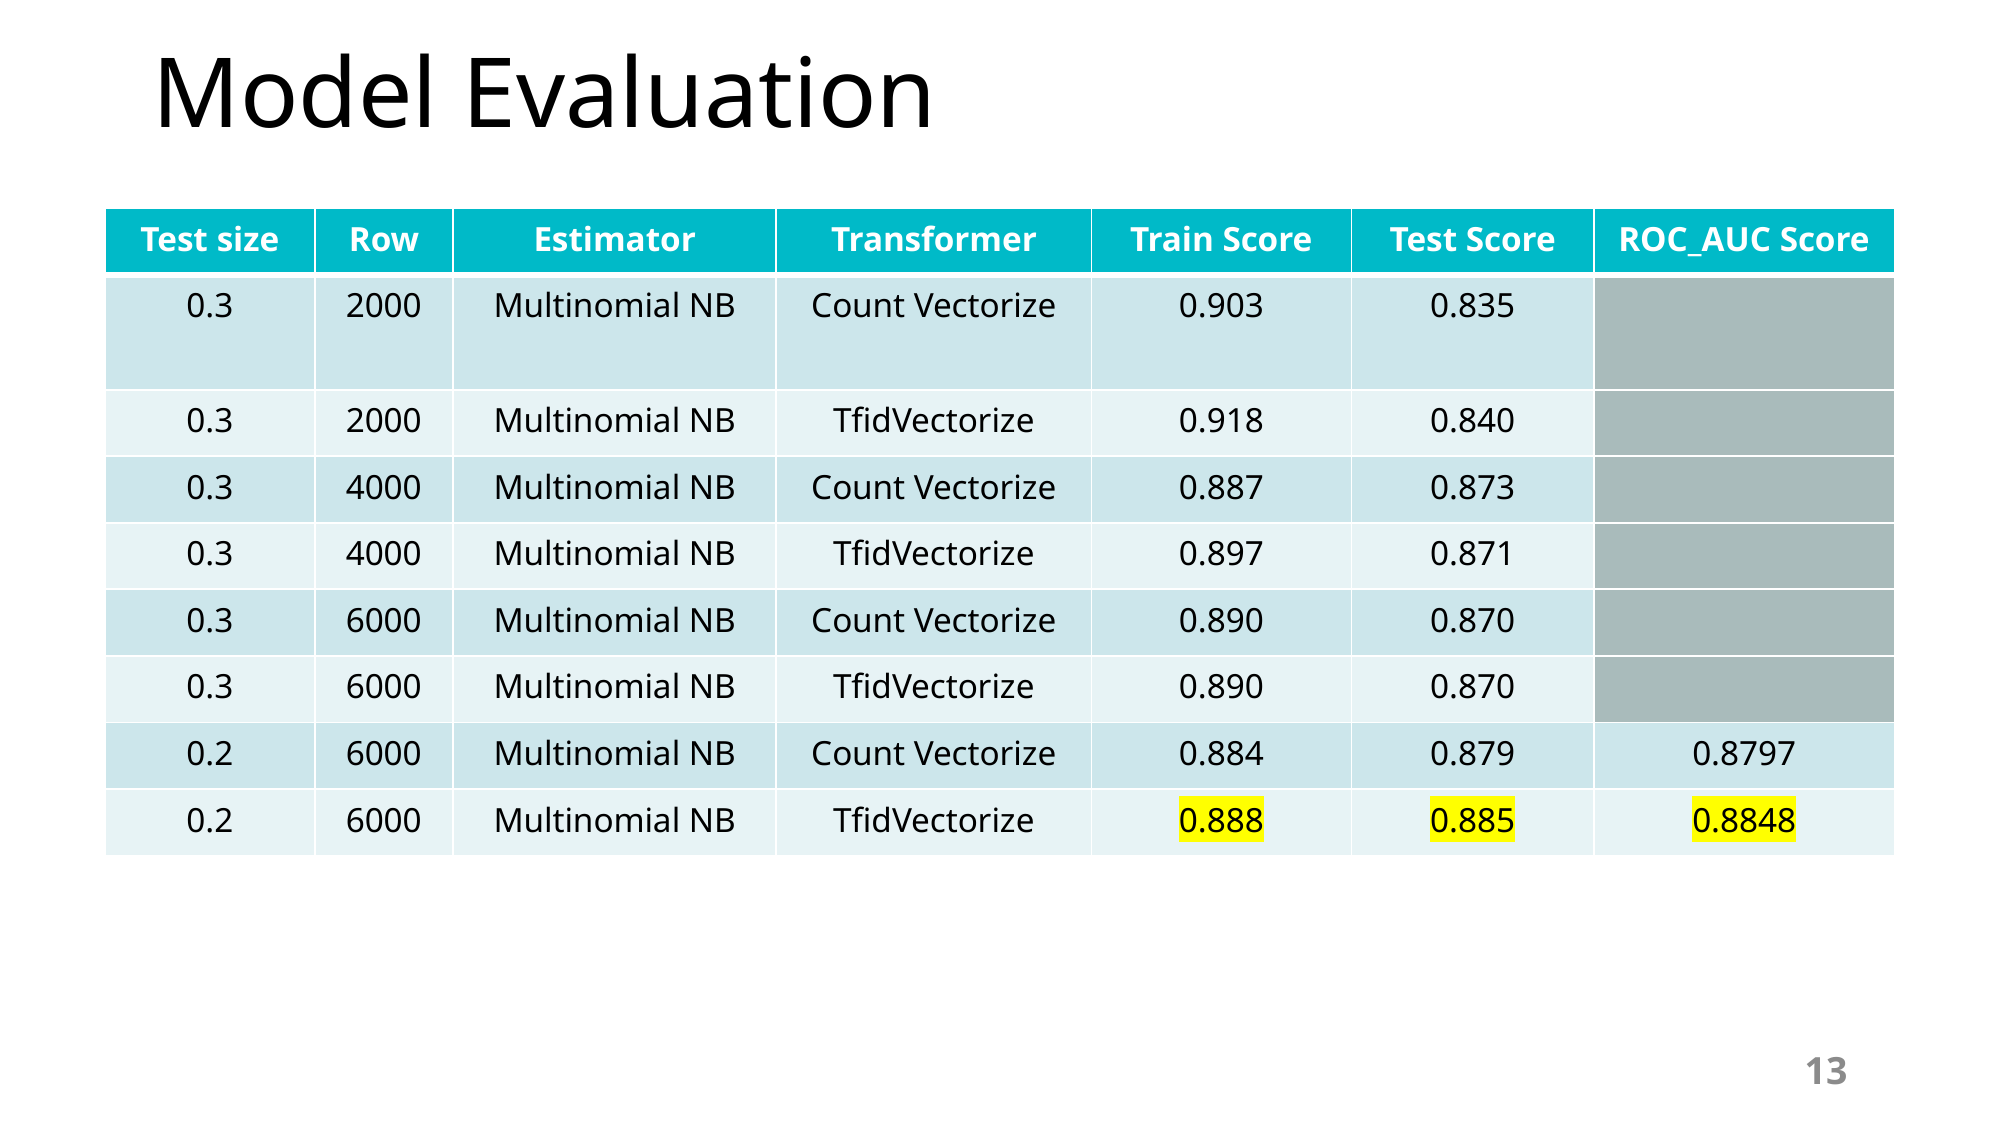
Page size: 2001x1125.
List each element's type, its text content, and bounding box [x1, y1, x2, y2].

table_cell 0.3 [106, 391, 314, 455]
table_cell 0.873 [1352, 457, 1593, 522]
table_cell 0.8848 [1595, 790, 1894, 855]
table_cell Multinomial NB [454, 723, 775, 788]
table_header ROC_AUC Score [1595, 209, 1894, 272]
table_cell TfidVectorize [777, 524, 1091, 588]
table_cell Multinomial NB [454, 590, 775, 655]
table_header Estimator [454, 209, 775, 272]
table_cell 0.2 [106, 723, 314, 788]
table_cell 6000 [316, 790, 452, 855]
table_cell 0.890 [1092, 590, 1351, 655]
table_cell Count Vectorize [777, 278, 1091, 389]
table_cell 6000 [316, 657, 452, 722]
table_cell TfidVectorize [777, 790, 1091, 855]
table_cell 6000 [316, 590, 452, 655]
table_cell Multinomial NB [454, 278, 775, 389]
slide_number 13 [1412, 1042, 1863, 1103]
table_cell 4000 [316, 524, 452, 588]
table_header Test Score [1352, 209, 1593, 272]
table_cell TfidVectorize [777, 391, 1091, 455]
table_cell 4000 [316, 457, 452, 522]
table_cell 0.871 [1352, 524, 1593, 588]
table_cell 0.870 [1352, 657, 1593, 722]
table_cell 0.3 [106, 524, 314, 588]
table_cell [1595, 278, 1894, 389]
table_header Transformer [777, 209, 1091, 272]
table_cell Multinomial NB [454, 657, 775, 722]
table_cell 0.888 [1092, 790, 1351, 855]
table_cell 0.890 [1092, 657, 1351, 722]
table_cell Count Vectorize [777, 457, 1091, 522]
table_cell TfidVectorize [777, 657, 1091, 722]
table_cell Count Vectorize [777, 590, 1091, 655]
table_cell 2000 [316, 391, 452, 455]
table_cell 0.870 [1352, 590, 1593, 655]
table_cell 0.884 [1092, 723, 1351, 788]
table_cell 0.8797 [1595, 723, 1894, 788]
table_cell Multinomial NB [454, 391, 775, 455]
table_cell [1595, 657, 1894, 722]
table_cell 0.903 [1092, 278, 1351, 389]
table_cell Count Vectorize [777, 723, 1091, 788]
table_cell 2000 [316, 278, 452, 389]
table_cell 6000 [316, 723, 452, 788]
table_cell 0.897 [1092, 524, 1351, 588]
table_cell 0.2 [106, 790, 314, 855]
table_cell 0.840 [1352, 391, 1593, 455]
table_cell 0.3 [106, 457, 314, 522]
table_cell [1595, 590, 1894, 655]
table_cell Multinomial NB [454, 524, 775, 588]
table_cell Multinomial NB [454, 457, 775, 522]
table_cell 0.3 [106, 278, 314, 389]
table_cell 0.3 [106, 590, 314, 655]
title Model Evaluation [137, 22, 1863, 155]
table_cell [1595, 524, 1894, 588]
table_header Row [316, 209, 452, 272]
table_cell 0.835 [1352, 278, 1593, 389]
table_header Train Score [1092, 209, 1351, 272]
table_cell [1595, 391, 1894, 455]
table_cell 0.3 [106, 657, 314, 722]
table_cell [1595, 457, 1894, 522]
table_cell 0.885 [1352, 790, 1593, 855]
table_cell 0.918 [1092, 391, 1351, 455]
table_cell 0.879 [1352, 723, 1593, 788]
table_cell Multinomial NB [454, 790, 775, 855]
table_header Test size [106, 209, 314, 272]
table_cell 0.887 [1092, 457, 1351, 522]
